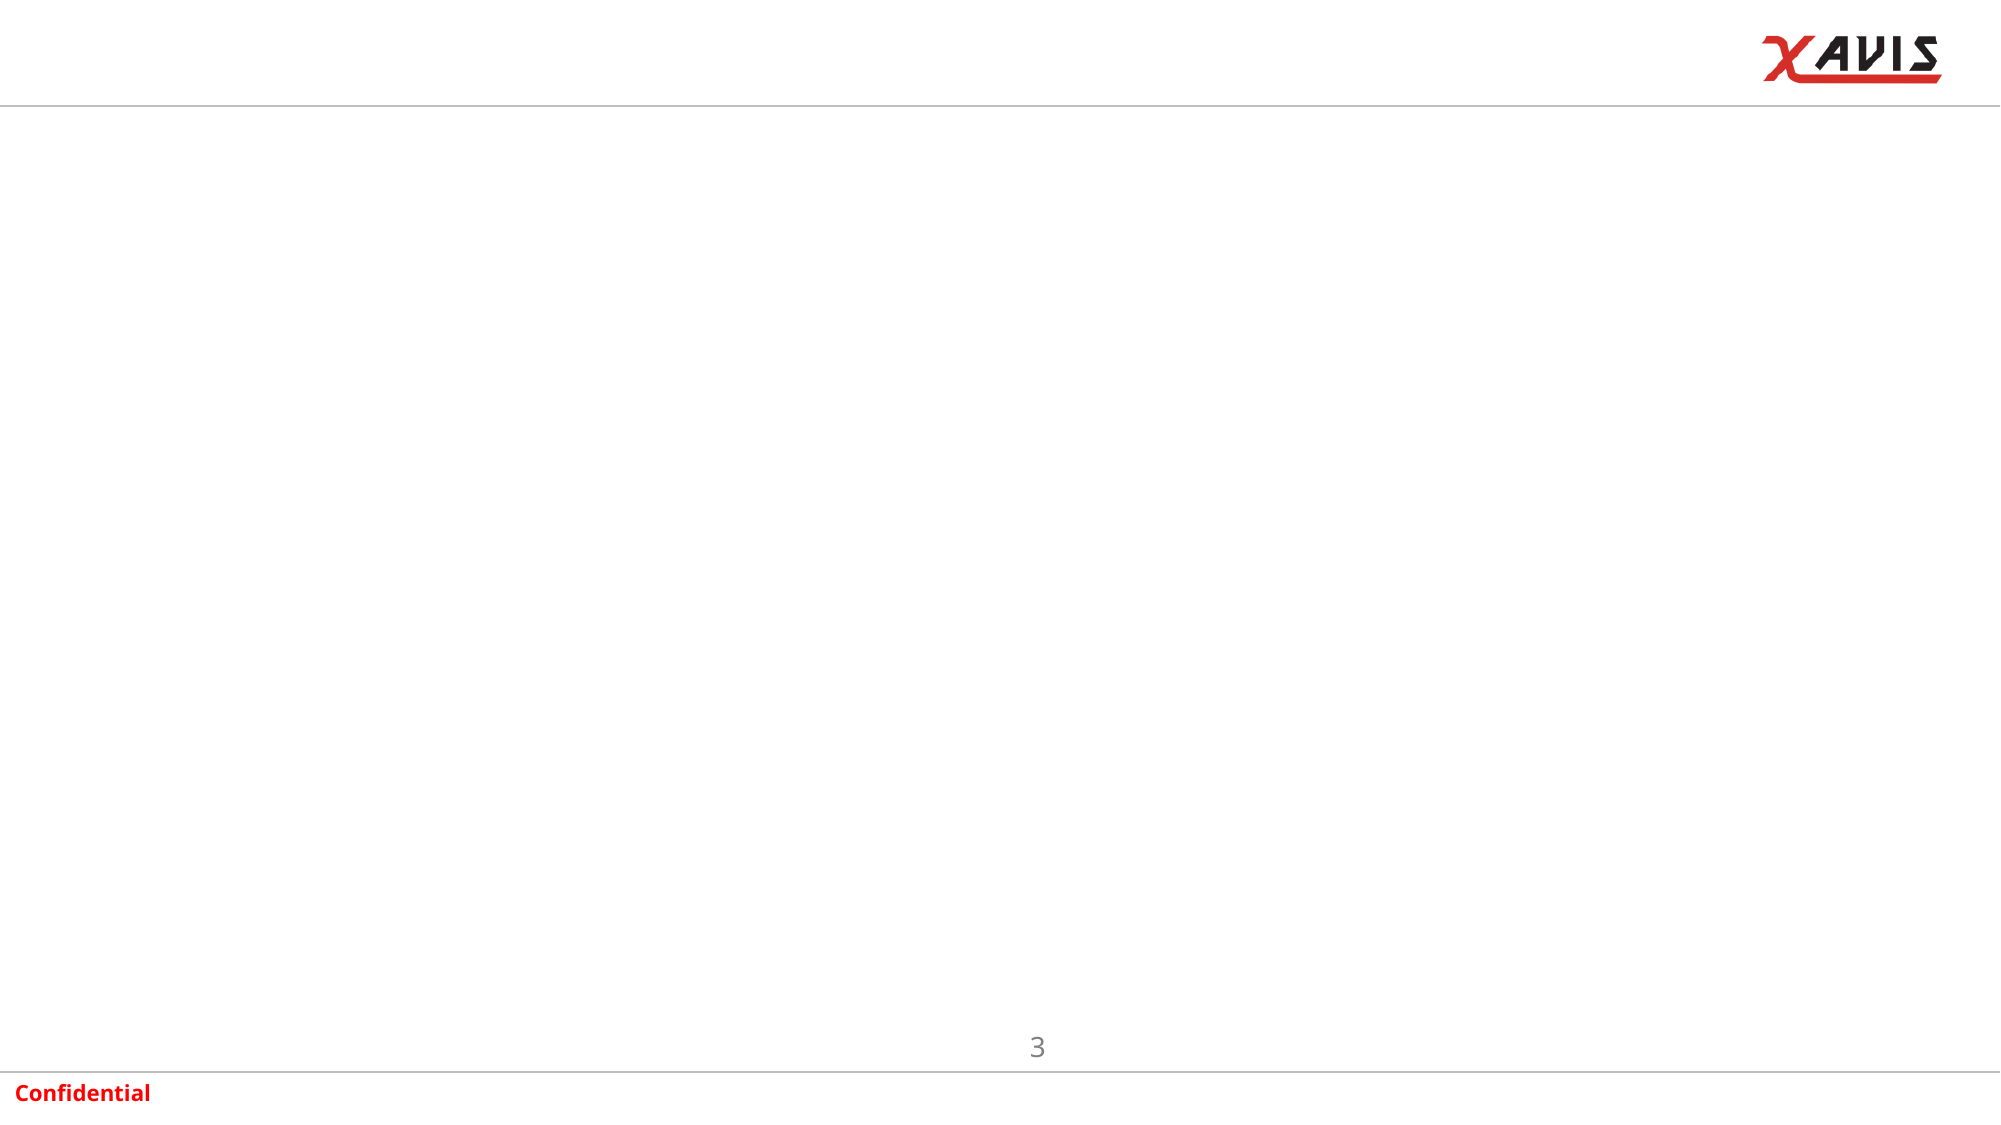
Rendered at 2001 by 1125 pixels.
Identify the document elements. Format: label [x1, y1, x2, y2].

picture [1756, 26, 1946, 89]
